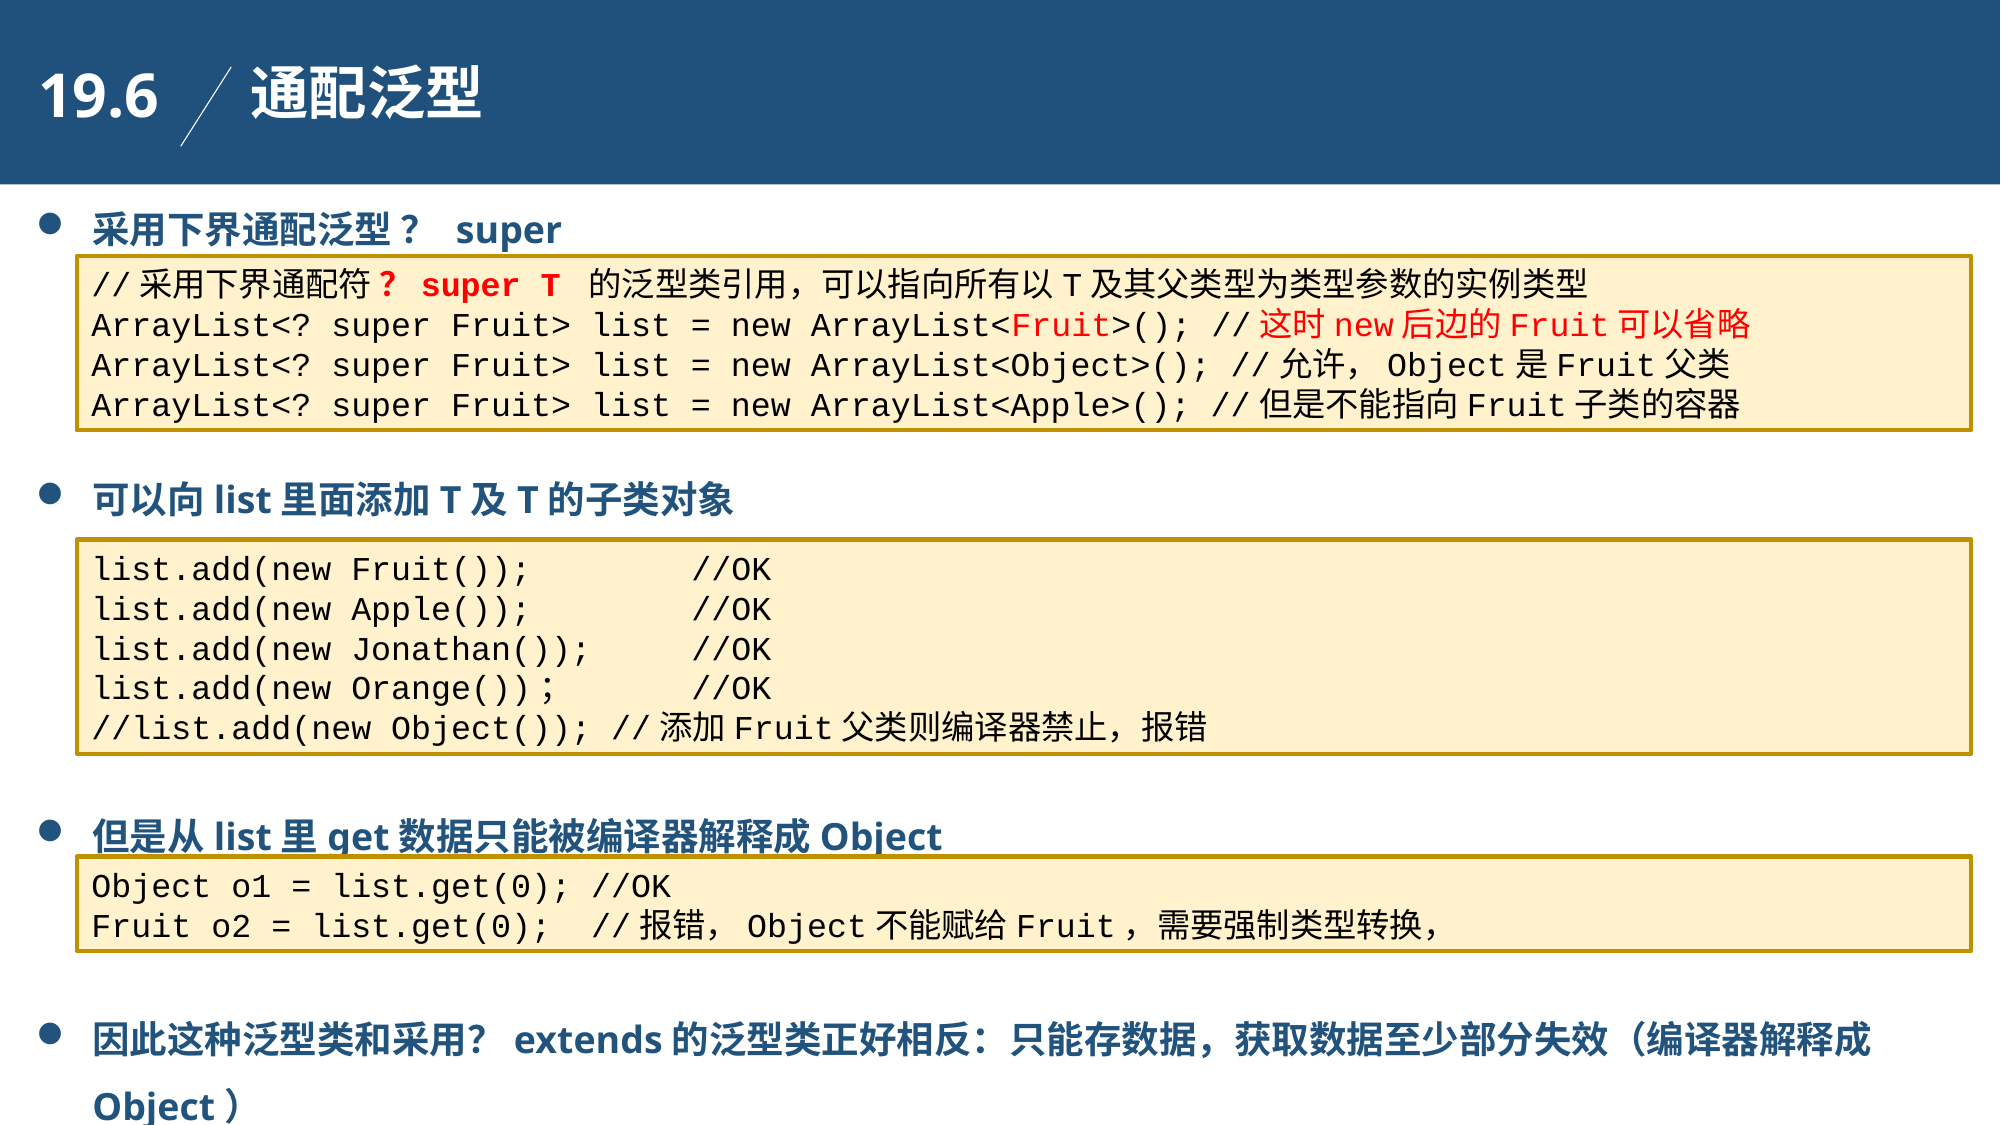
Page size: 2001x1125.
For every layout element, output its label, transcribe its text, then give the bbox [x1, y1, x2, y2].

list 通配泛型 [235, 57, 1449, 139]
text_box 采用下界通配泛型 ？ super 可以向list里面添加T及T的子类对象 但是从list里get数据只能被编译器解释成Object 因此这种泛型类和采用？extends的泛型类正好相反：只能存数据，获取数据至少部分失效（编译器解释成Object） [21, 175, 1974, 1125]
text_box Object o1 = list.get(0); //OK Fruit o2 = list.get(0); //报错，Object不能赋给Fruit，需要强制类型转换， [76, 856, 1972, 952]
list 19.6 [23, 57, 200, 139]
text_box //采用下界通配符 ？super T 的泛型类引用，可以指向所有以T及其父类型为类型参数的实例类型 ArrayList<? super Fruit> list = new ArrayList<Fruit>(); //这时new后边的Fruit可以省略 ArrayList<? super Fruit> list = new ArrayList<Object>(); //允许，Object是Fruit父类 ArrayList<? super Fruit> list = new ArrayList<Apple>(); //但是不能指向Fruit子类的容器 [76, 255, 1972, 431]
text_box list.add(new Fruit()); //OK list.add(new Apple()); //OK list.add(new Jonathan()); //OK list.add(new Orange())； //OK //list.add(new Object()); //添加Fruit父类则编译器禁止，报错 [76, 539, 1972, 754]
